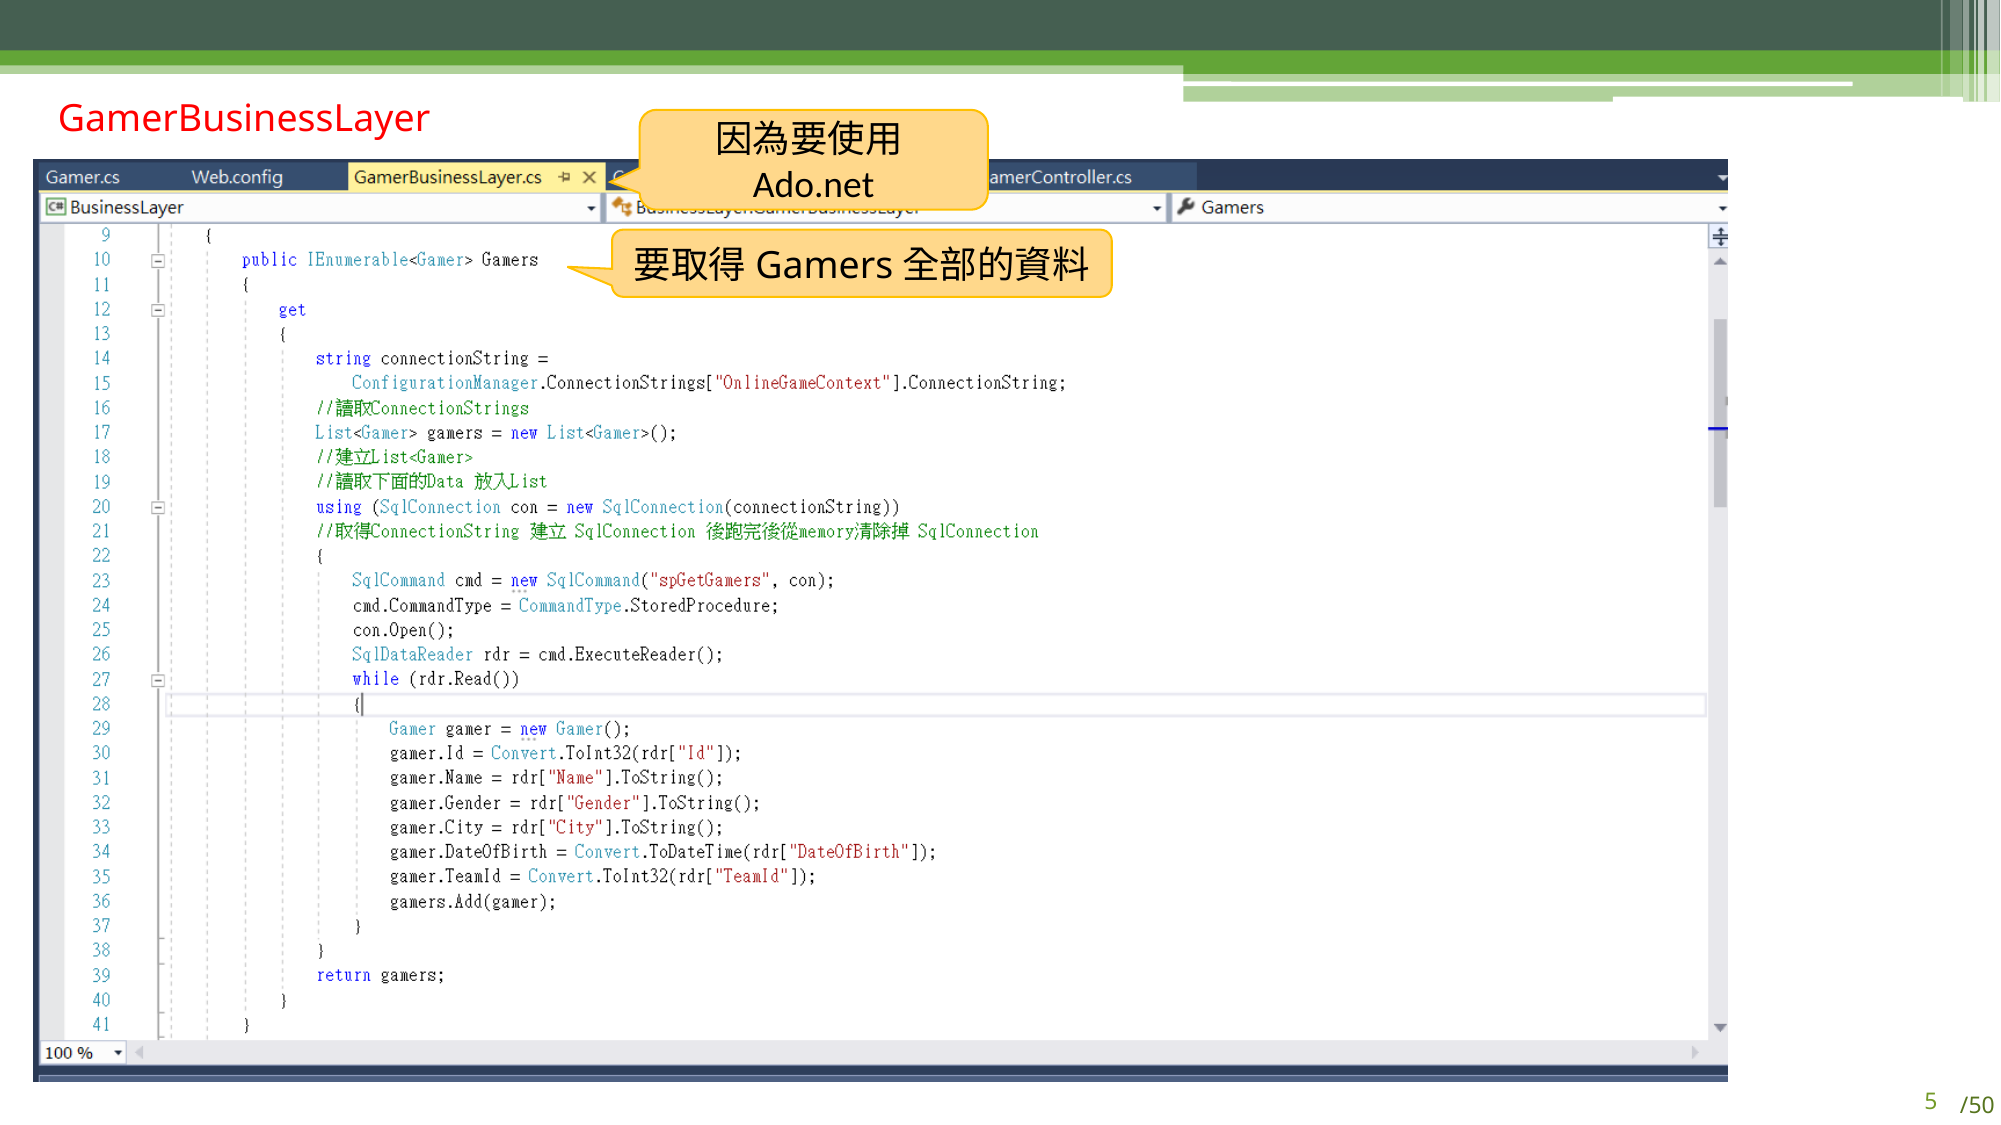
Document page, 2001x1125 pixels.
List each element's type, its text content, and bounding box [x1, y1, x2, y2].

slide_number 4 [1785, 1065, 1953, 1125]
text_box 因為要使用Ado.net [638, 108, 989, 159]
footer /50 [1953, 1083, 2000, 1124]
text_box GamerBusinessLayer [43, 86, 446, 147]
picture [33, 159, 1728, 1082]
